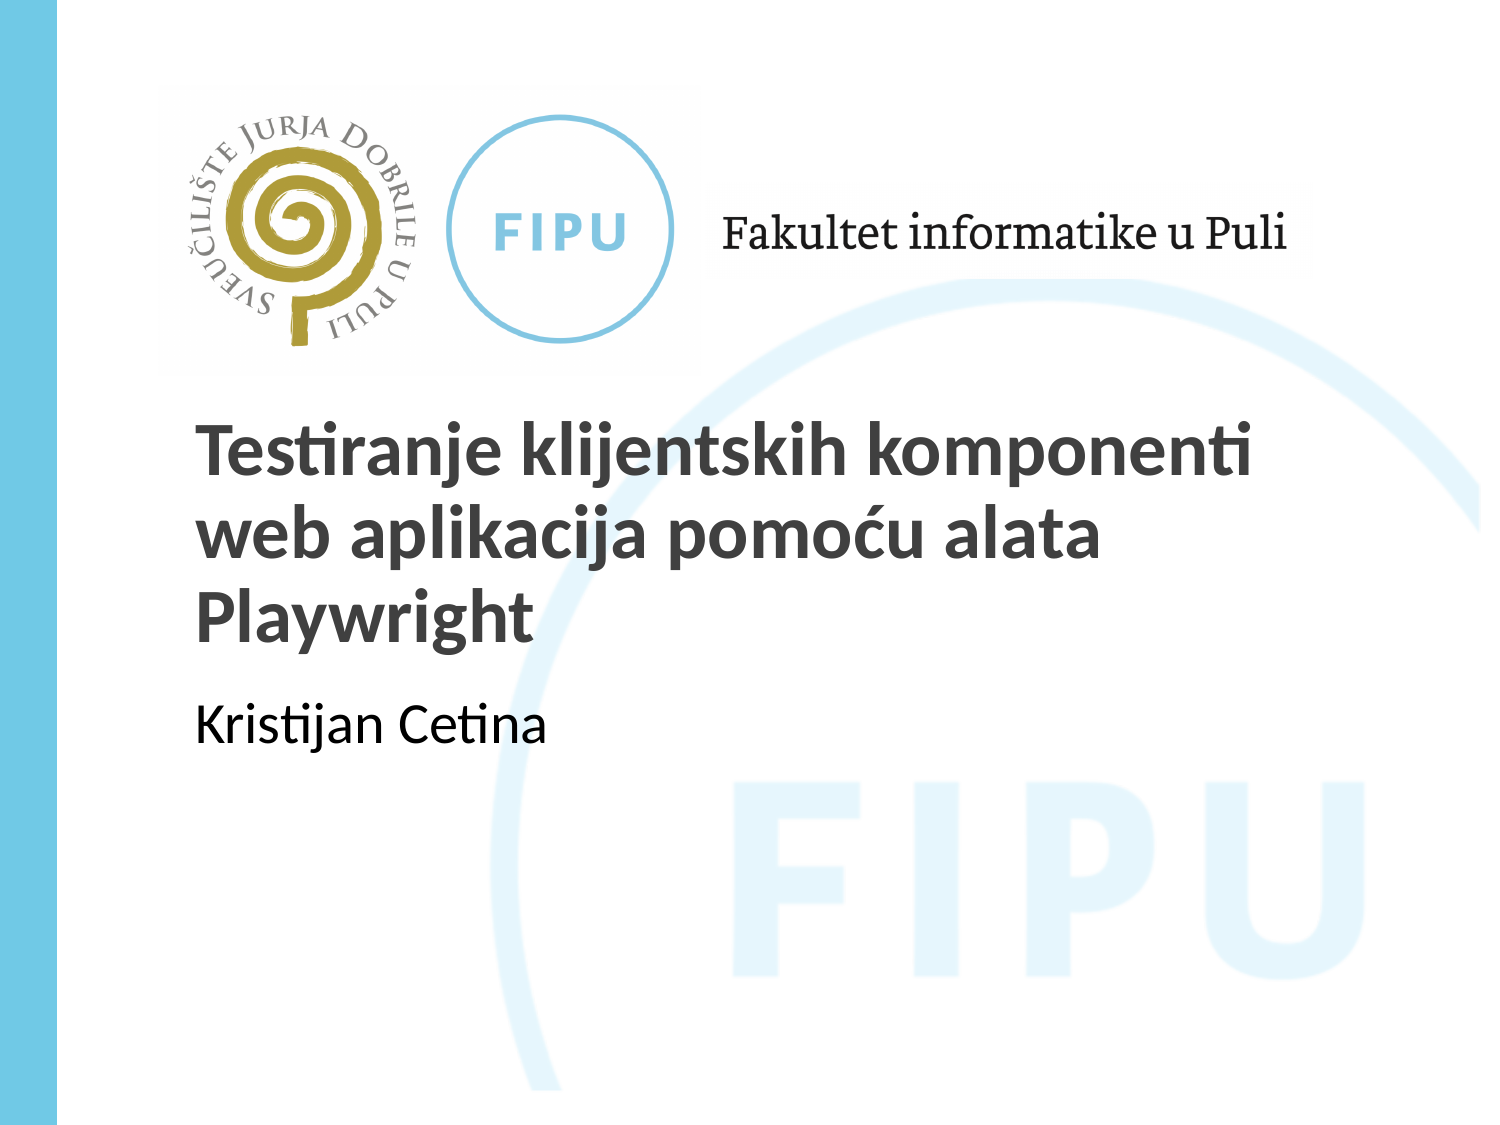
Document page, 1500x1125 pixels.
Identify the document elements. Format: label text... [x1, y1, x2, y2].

list Kristijan Cetina [180, 685, 1088, 911]
title Testiranje klijentskih komponenti web aplikacija pomoću alata Playwright [180, 400, 1421, 668]
picture [158, 85, 701, 376]
picture [705, 182, 1313, 279]
